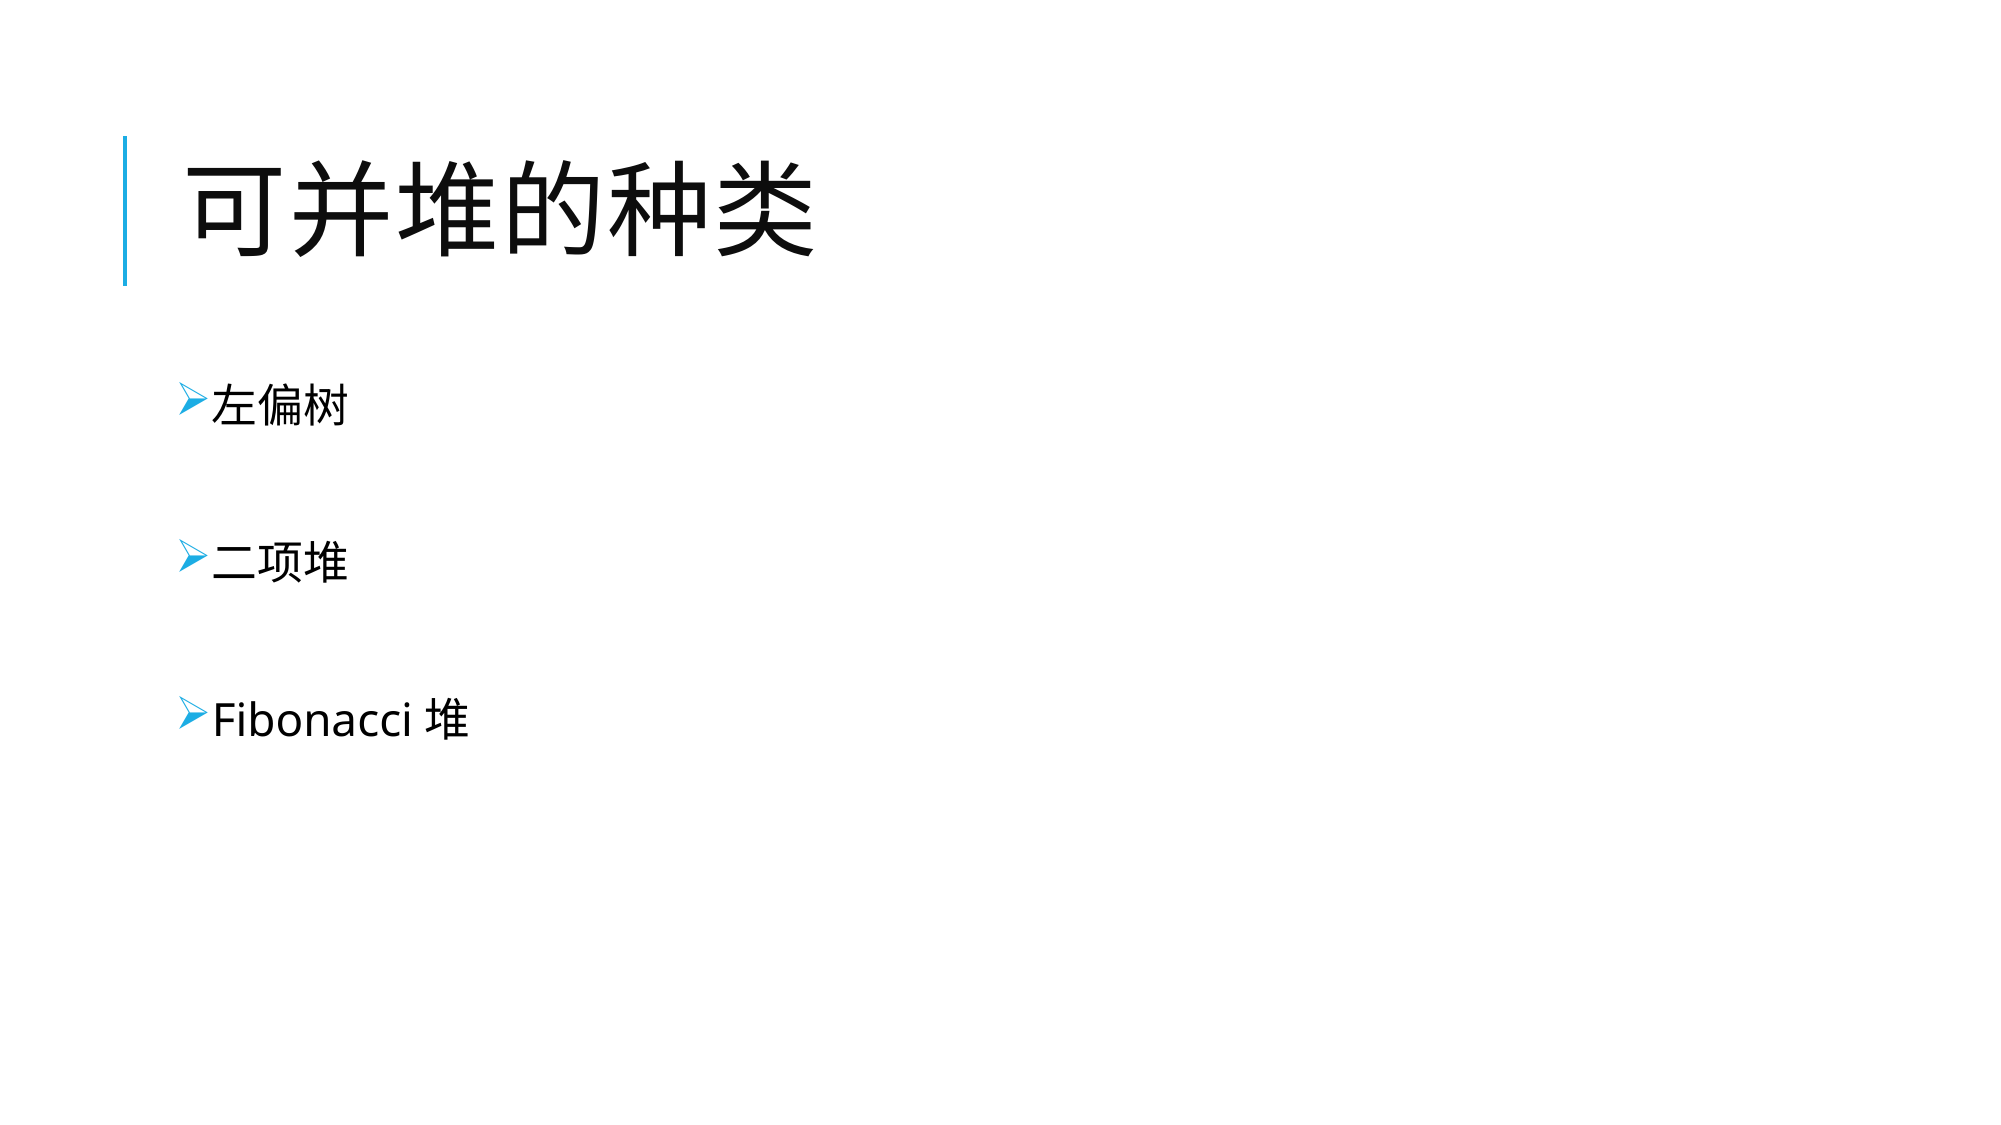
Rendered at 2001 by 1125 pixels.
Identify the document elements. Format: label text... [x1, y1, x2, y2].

title 可并堆的种类 [168, 96, 1763, 342]
list 左偏树 二项堆 Fibonacci堆 [168, 375, 1763, 1035]
